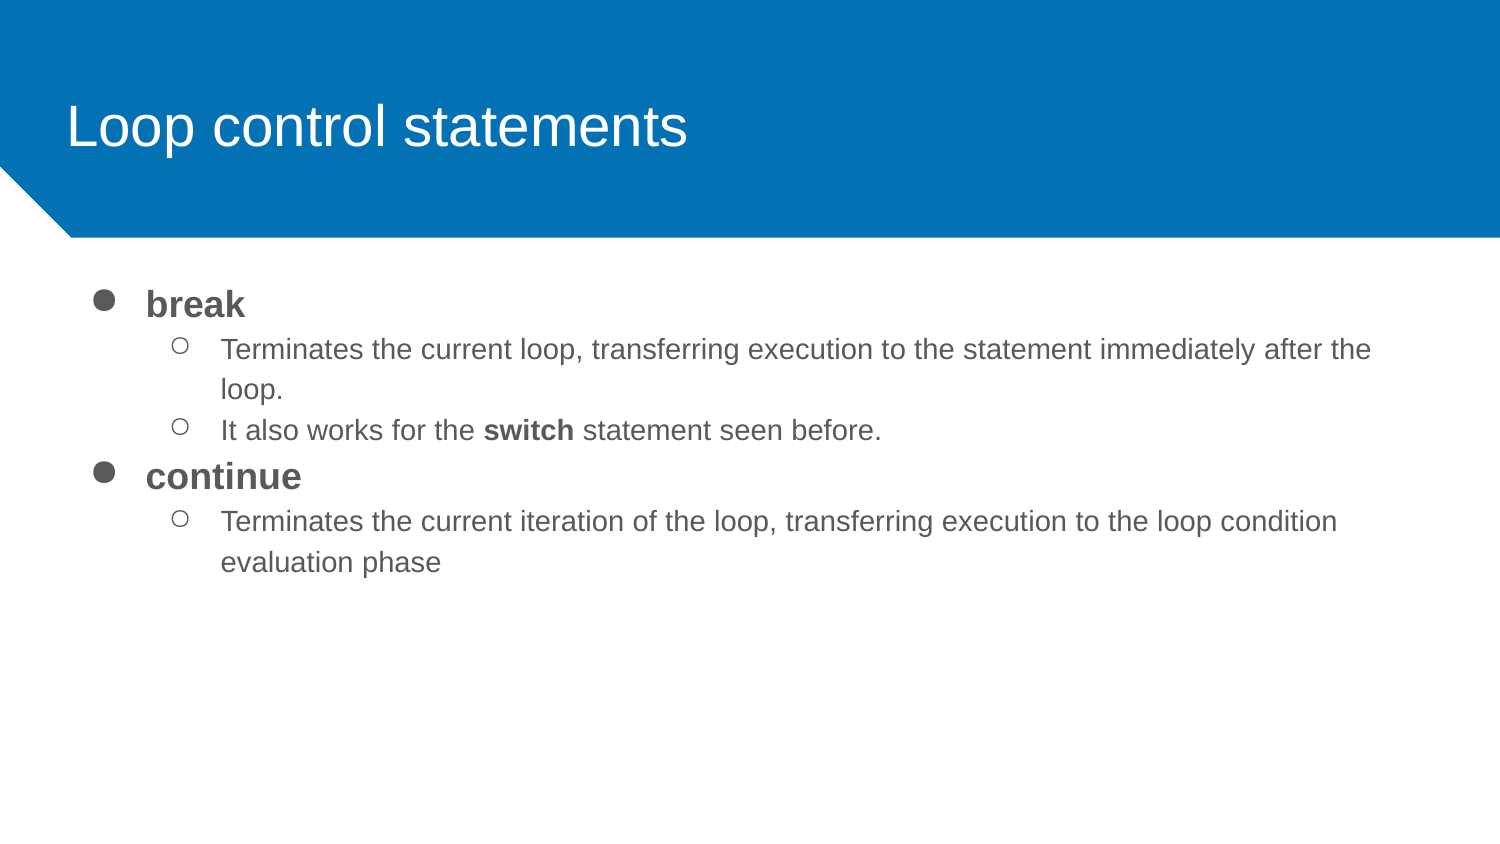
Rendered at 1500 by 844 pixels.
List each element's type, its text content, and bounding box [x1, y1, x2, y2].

list break Terminates the current loop, transferring execution to the statement immediately after the loop. It also works for the switch statement seen before. continue Terminates the current iteration of the loop, transferring execution to the loop condition evaluation phase [55, 258, 1454, 819]
title Loop control statements [51, 72, 1449, 167]
